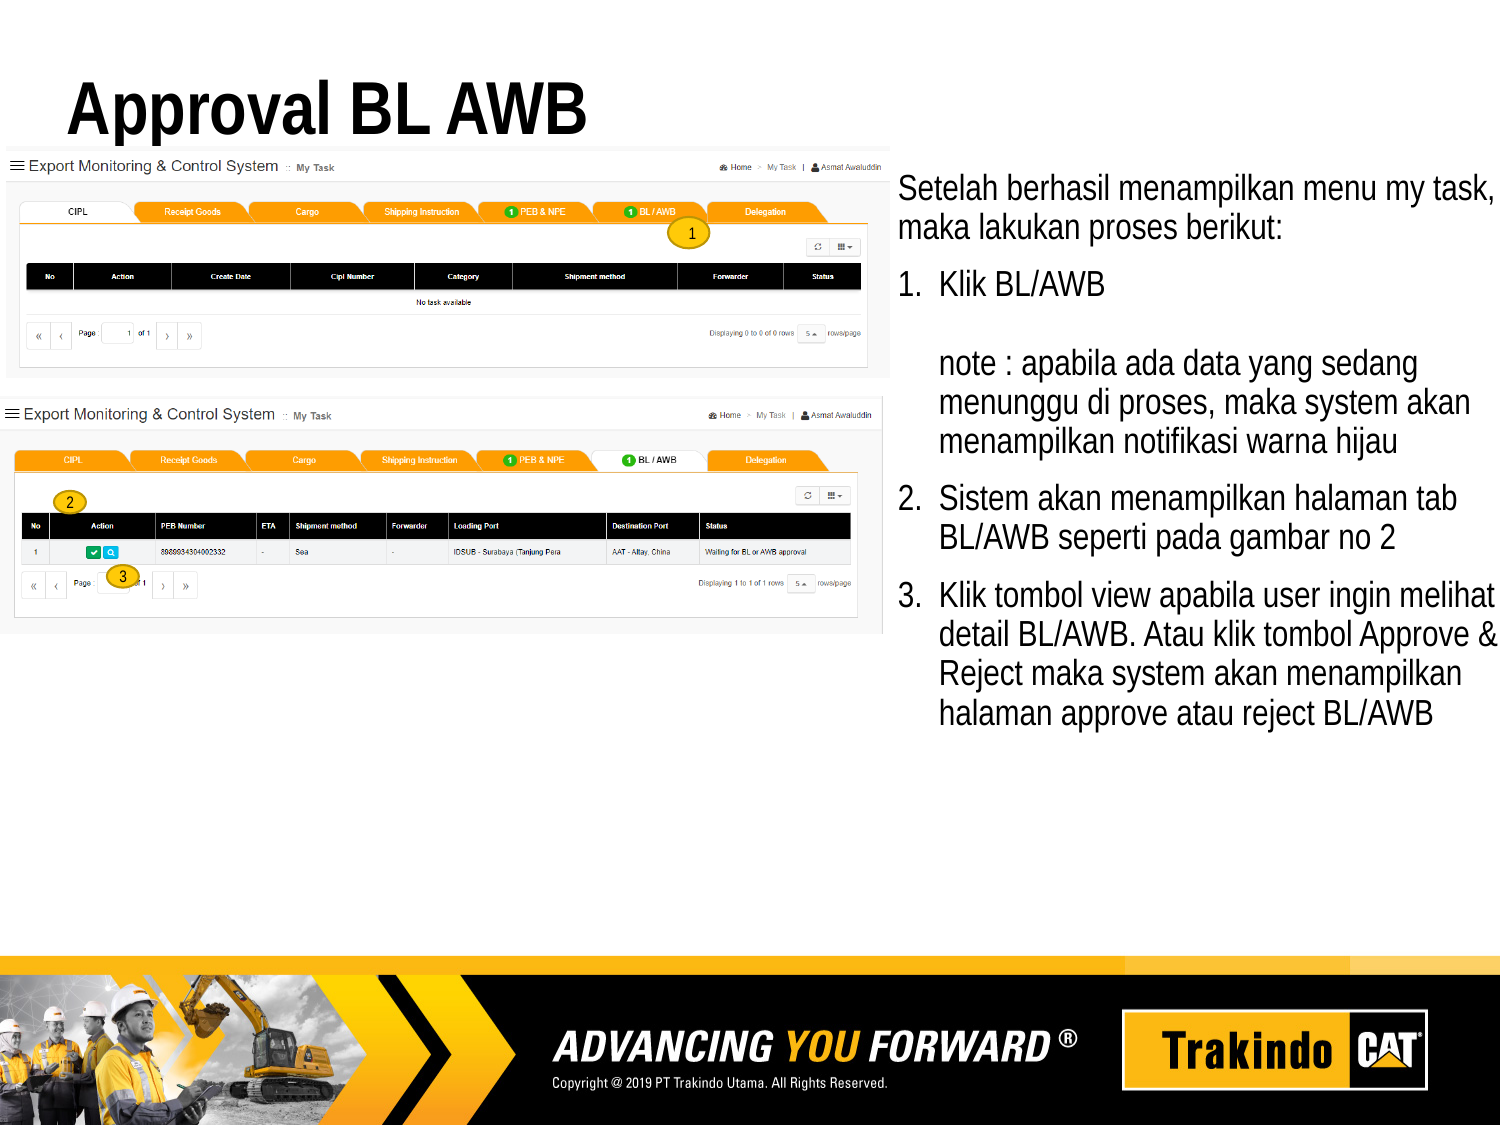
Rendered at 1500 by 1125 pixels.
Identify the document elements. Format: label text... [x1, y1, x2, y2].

picture [0, 0, 1500, 1125]
list Setelah berhasil menampilkan menu my task, maka lakukan proses berikut: Klik BL/AWB note : apabila ada data yang sedang menunggu di proses, maka system akan menampilkan notifikasi warna hijau Sistem akan menampilkan halaman tab BL/AWB seperti pada gambar no 2 Klik tombol view apabila user ingin melihat detail BL/AWB. Atau klik tombol Approve & Reject maka system akan menampilkan halaman approve atau reject BL/AWB [882, 161, 1500, 773]
title Approval BL AWB [51, 59, 1430, 161]
